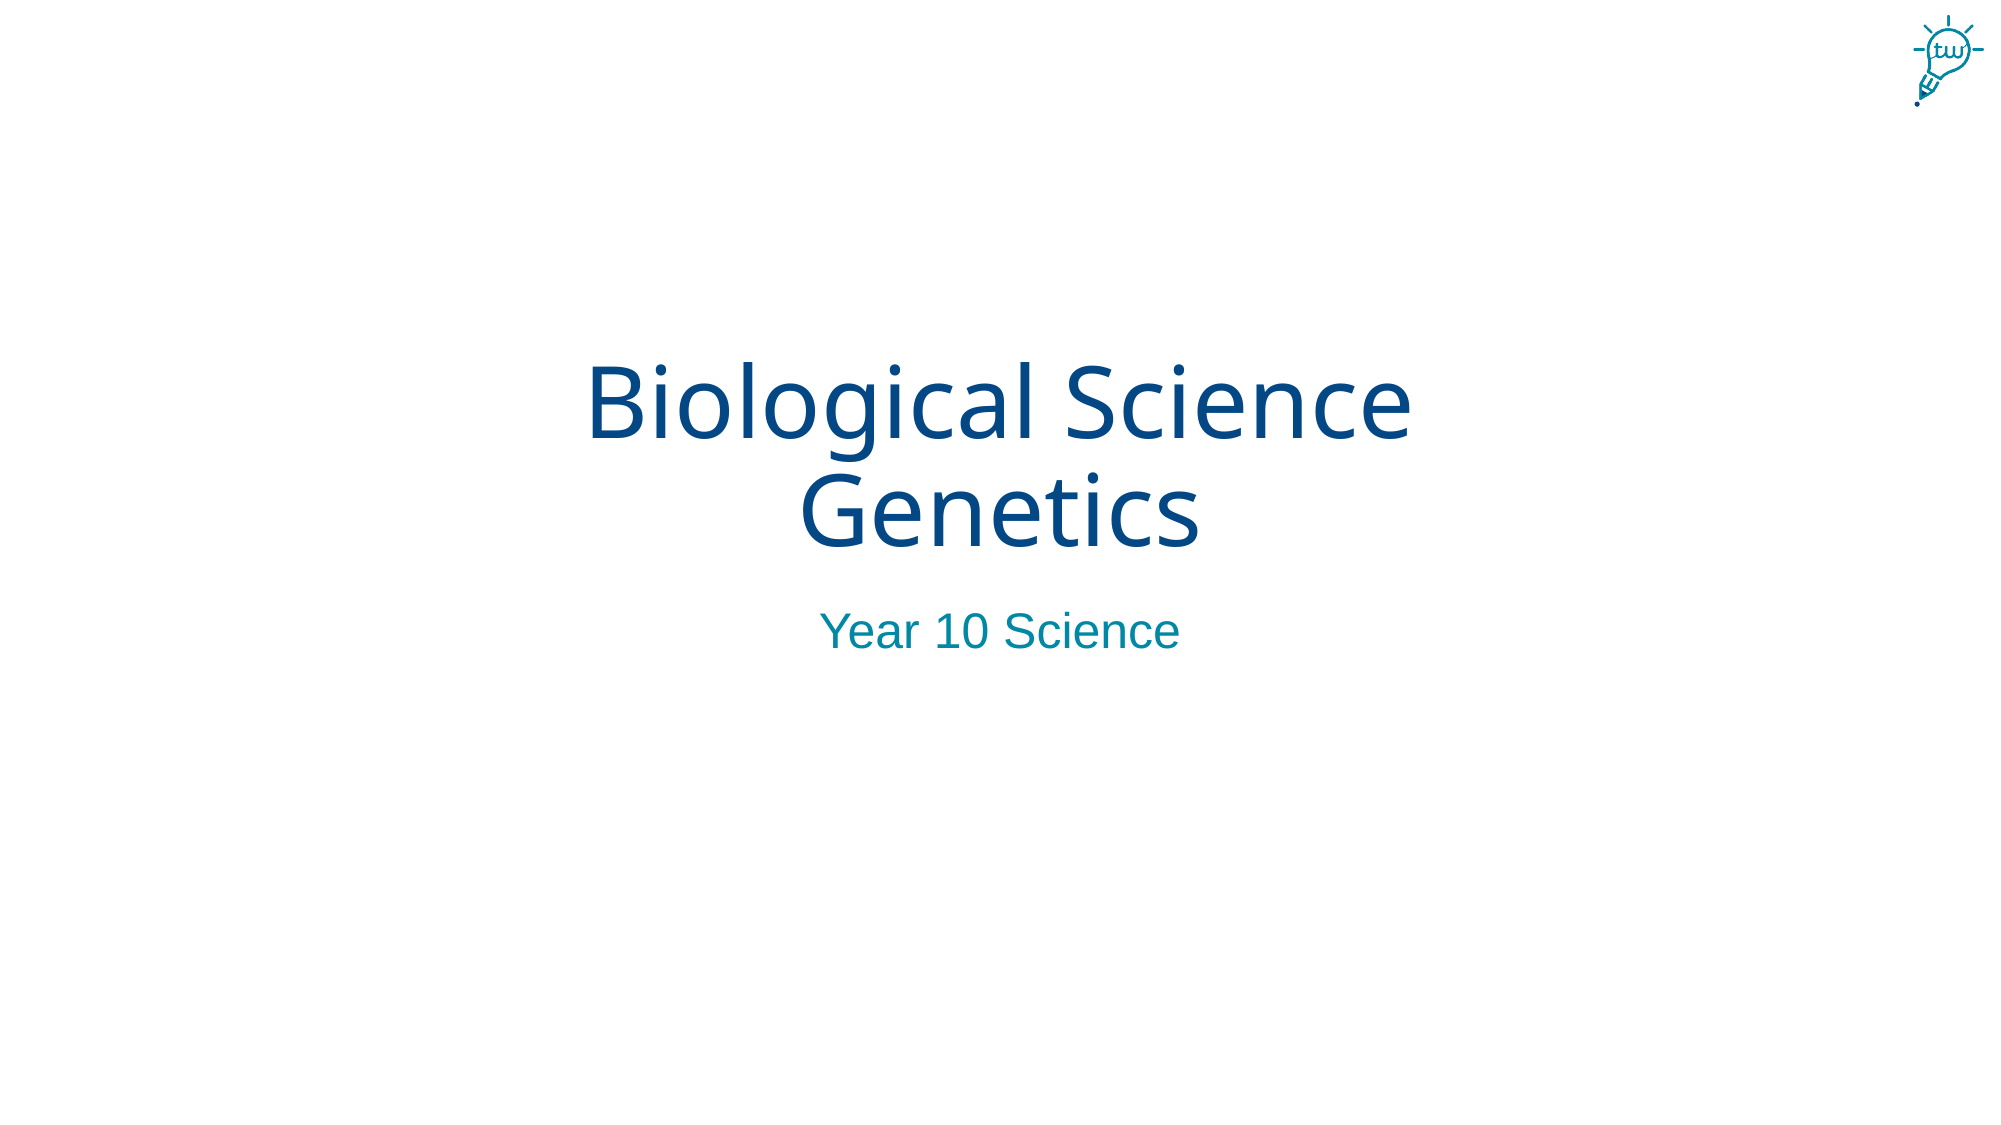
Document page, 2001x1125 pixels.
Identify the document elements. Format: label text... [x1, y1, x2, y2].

title Biological Science Genetics [249, 184, 1750, 576]
picture [1910, 11, 1986, 109]
subtitle Year 10 Science [249, 590, 1750, 863]
